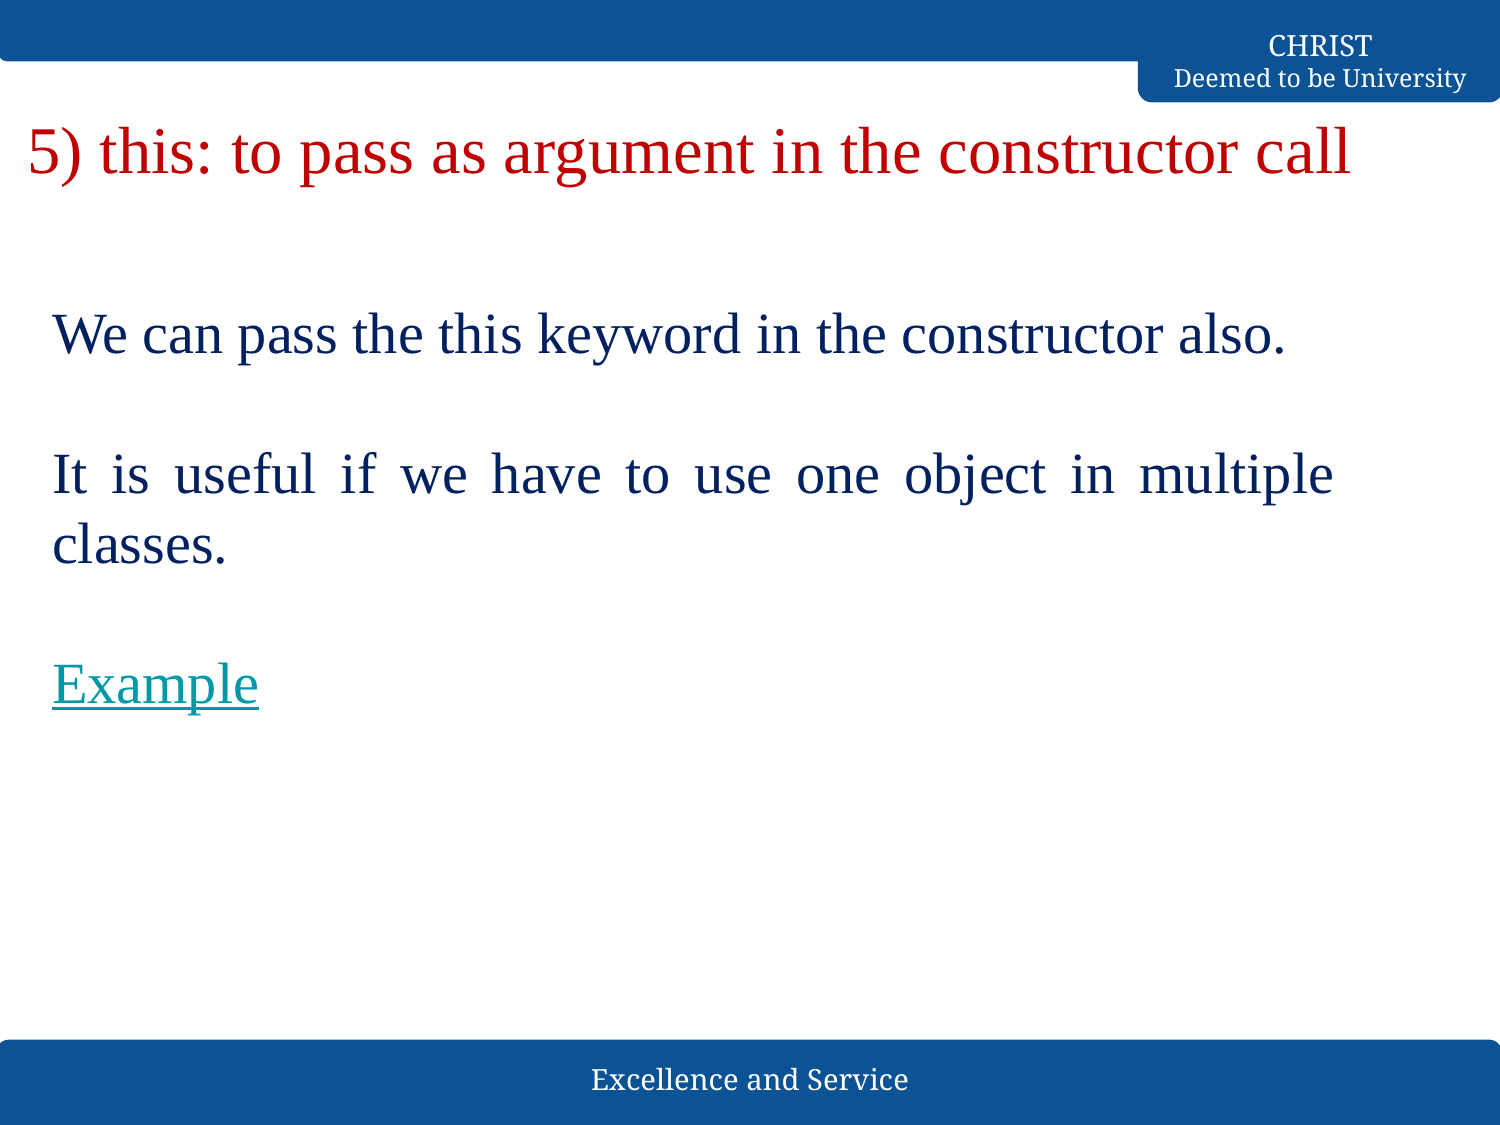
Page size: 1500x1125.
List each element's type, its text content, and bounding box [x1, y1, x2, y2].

text_box 5) this: to pass as argument in the constructor call [12, 99, 1438, 195]
text_box We can pass the this keyword in the constructor also. It is useful if we have to use one object in multiple classes. Example [37, 287, 1350, 723]
